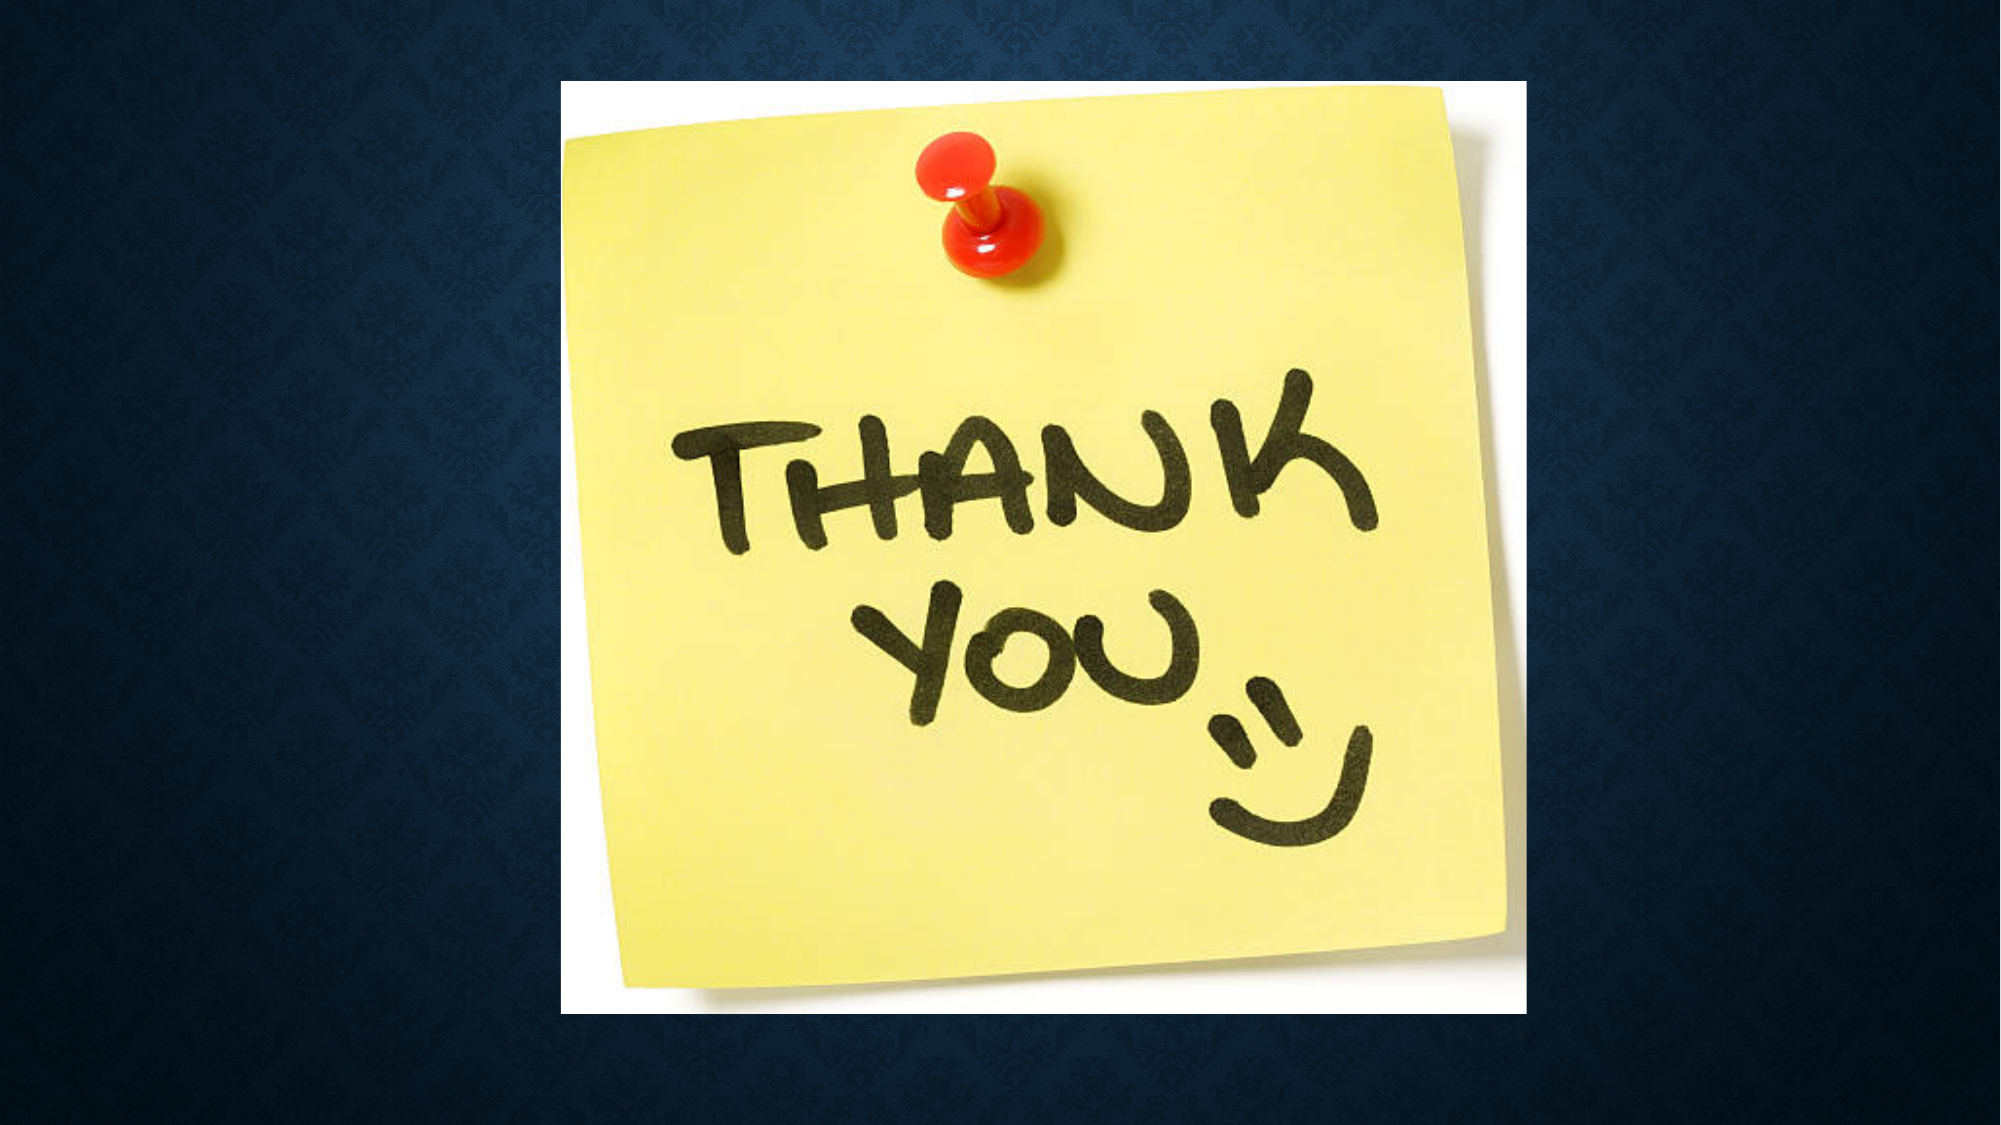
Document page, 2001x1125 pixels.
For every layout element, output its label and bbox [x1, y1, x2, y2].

picture [560, 80, 1528, 1015]
